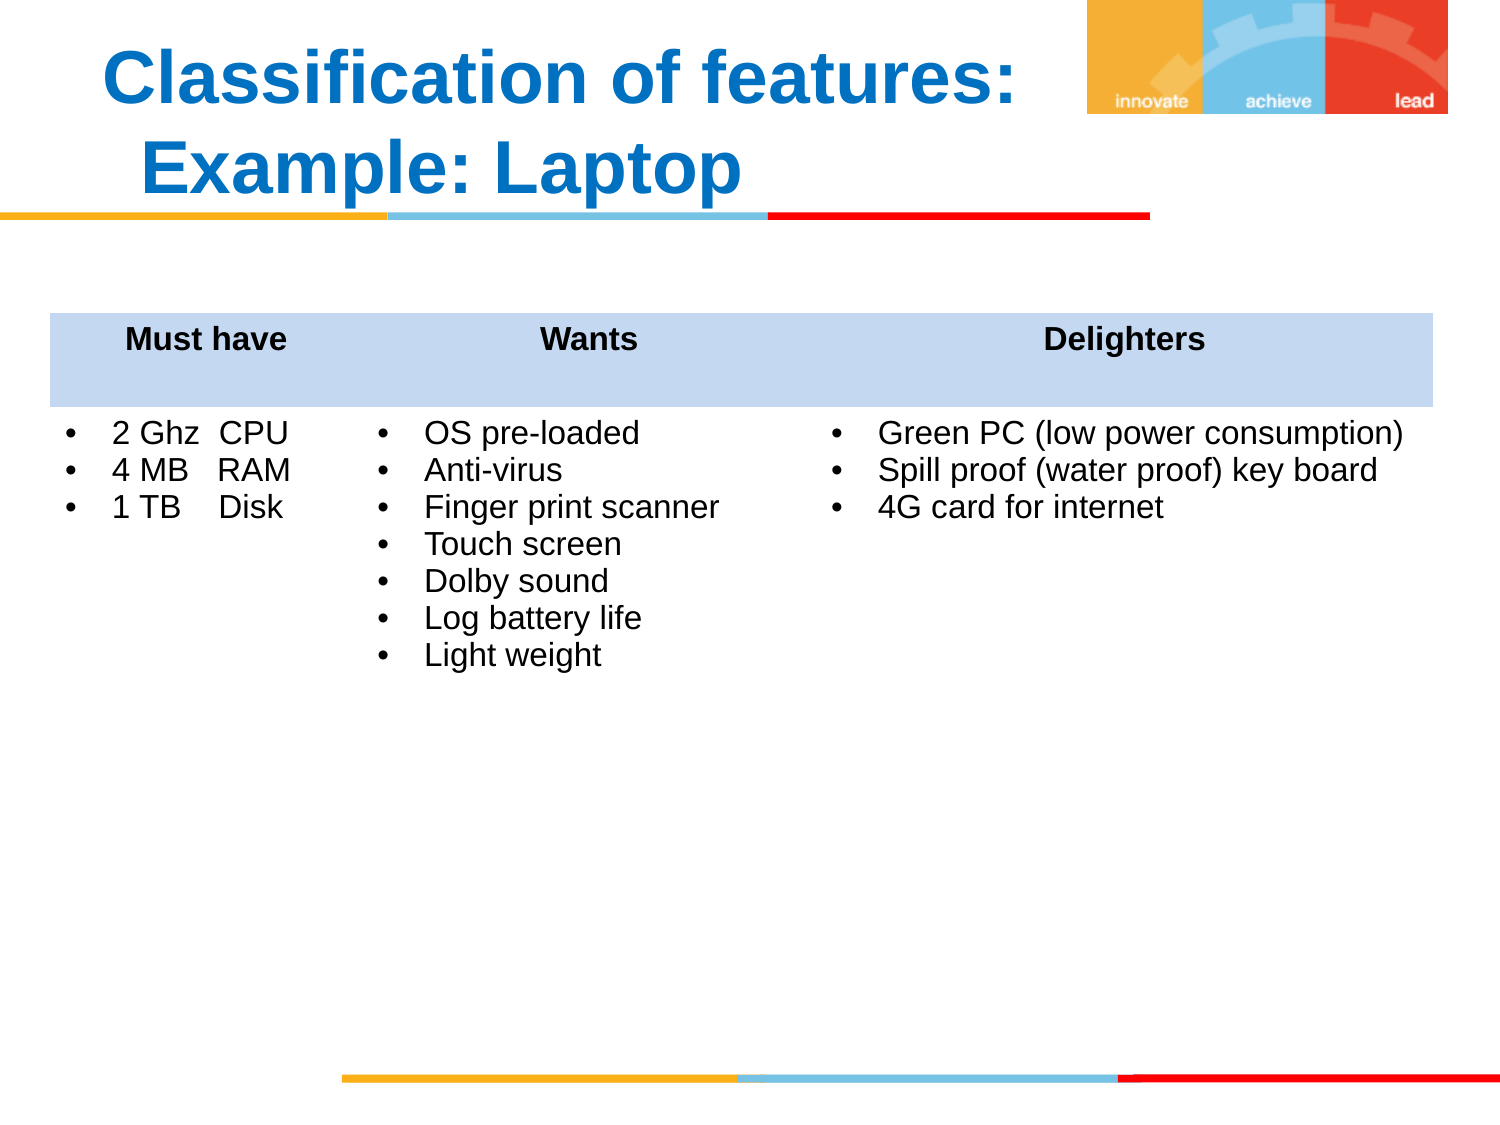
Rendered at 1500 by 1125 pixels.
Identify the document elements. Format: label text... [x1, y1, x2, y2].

table_header Must have [50, 313, 362, 407]
table_cell Green PC (low power consumption) Spill proof (water proof) key board 4G card for internet [816, 407, 1433, 718]
list Classification of features: Example: Laptop [50, 24, 1088, 213]
picture [1087, 0, 1448, 114]
table_cell 2 Ghz CPU 4 MB RAM 1 TB Disk [50, 407, 362, 718]
table_header Delighters [816, 313, 1433, 407]
table_cell OS pre-loaded Anti-virus Finger print scanner Touch screen Dolby sound Log battery life Light weight [362, 407, 816, 718]
table_header Wants [362, 313, 816, 407]
